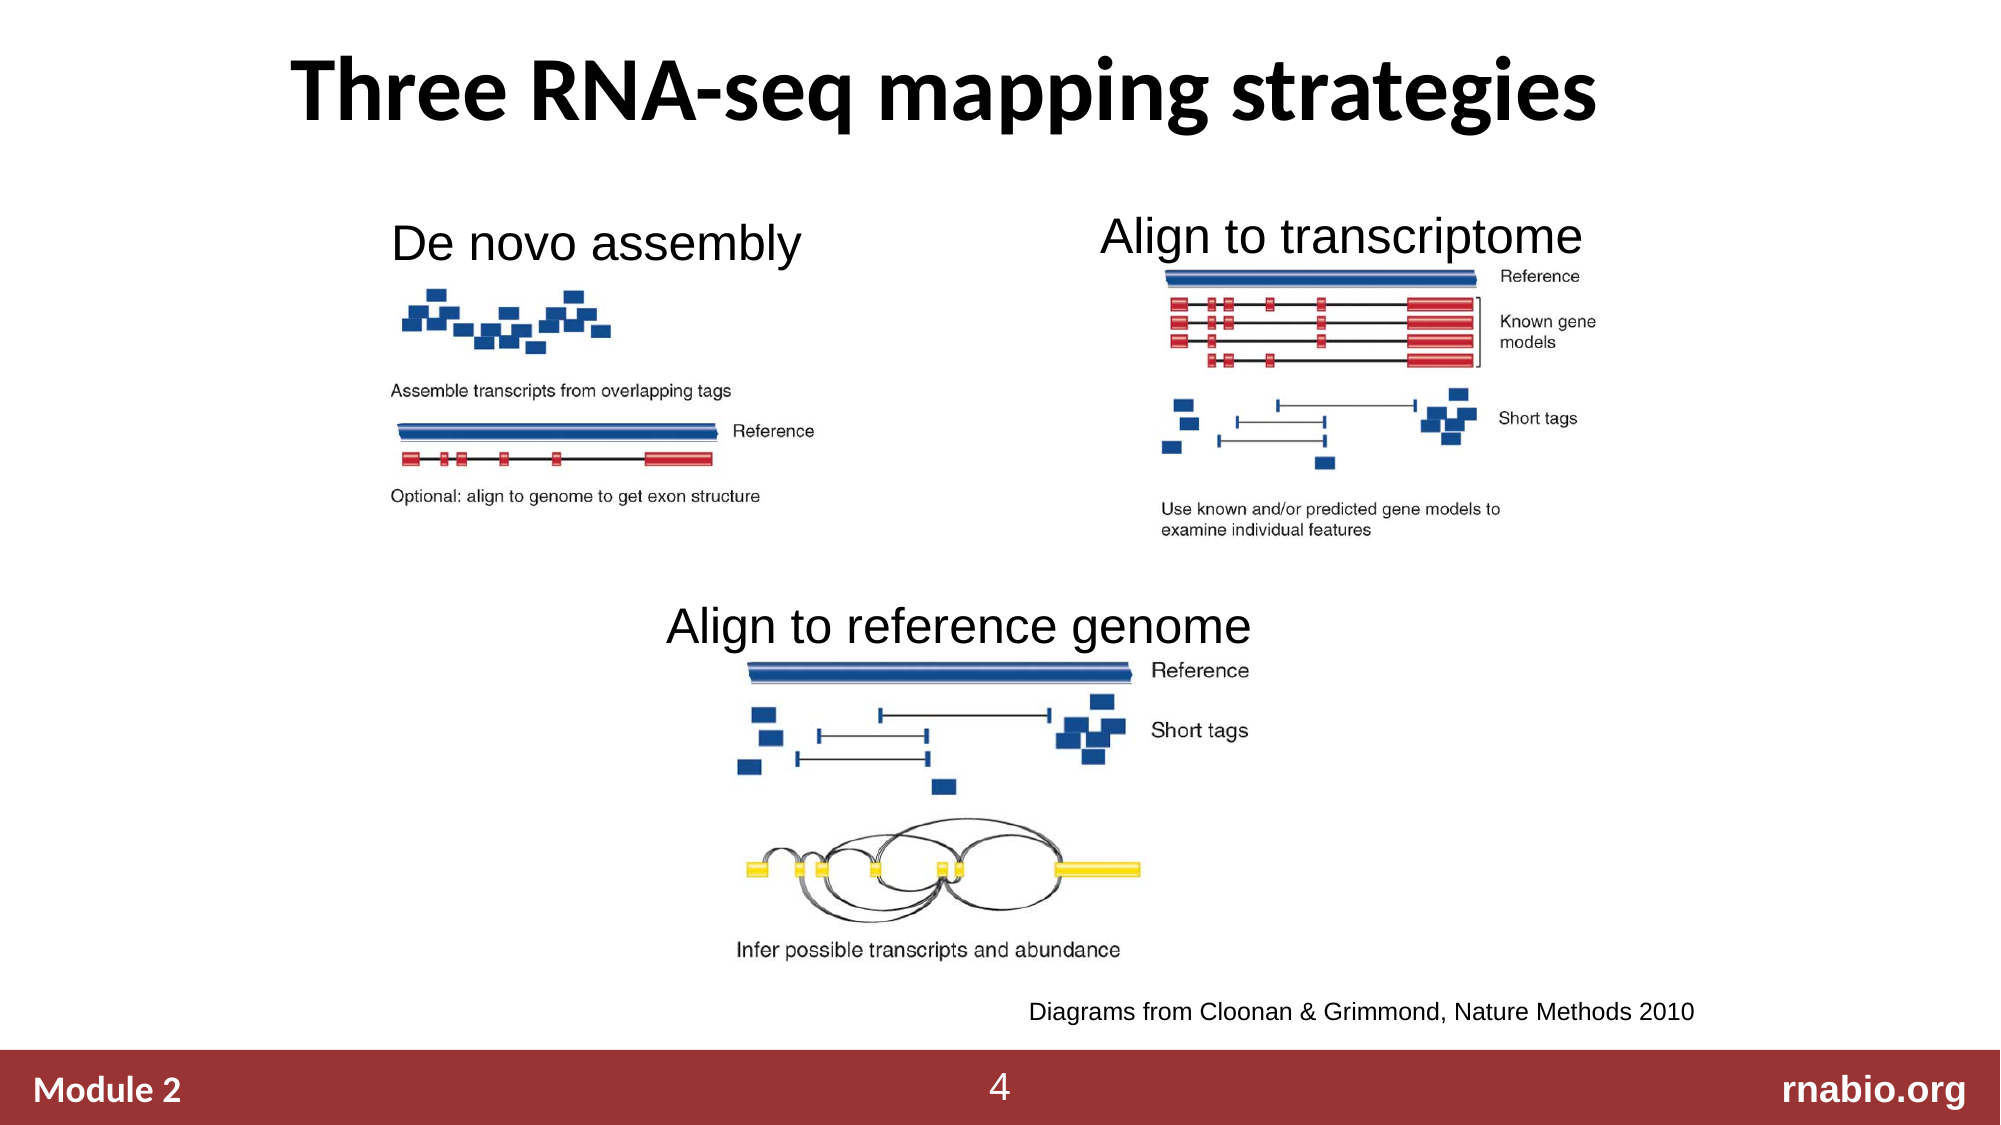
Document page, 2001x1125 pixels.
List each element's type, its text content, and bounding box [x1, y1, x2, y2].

text_box Align to reference genome [651, 586, 1268, 661]
text_box Diagrams from Cloonan & Grimmond, Nature Methods 2010 [1014, 987, 1712, 1033]
picture [1153, 259, 1606, 539]
text_box De novo assembly [376, 203, 817, 279]
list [728, 651, 1260, 988]
text_box Align to transcriptome [1085, 196, 1599, 272]
picture [385, 272, 823, 527]
title Three RNA-seq mapping strategies [275, 0, 1725, 185]
